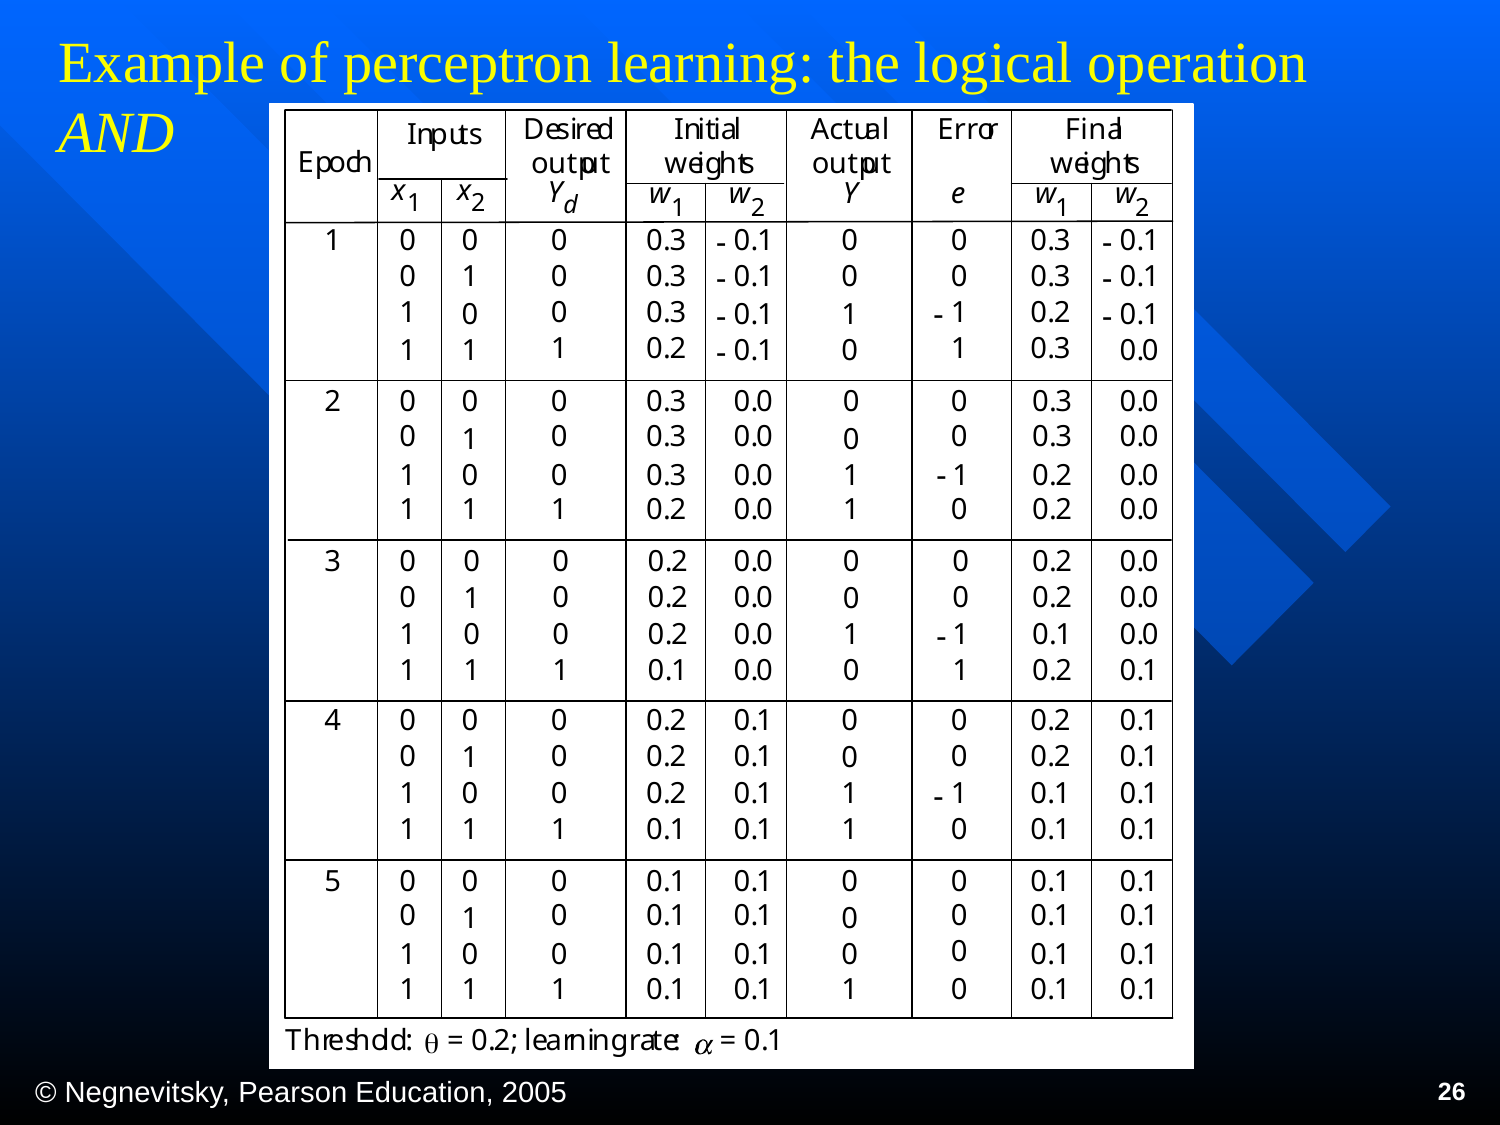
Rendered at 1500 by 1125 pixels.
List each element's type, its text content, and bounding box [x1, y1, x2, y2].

text_box Example of perceptron learning: the logical operation AND [43, 16, 1455, 172]
picture [267, 102, 1195, 1070]
